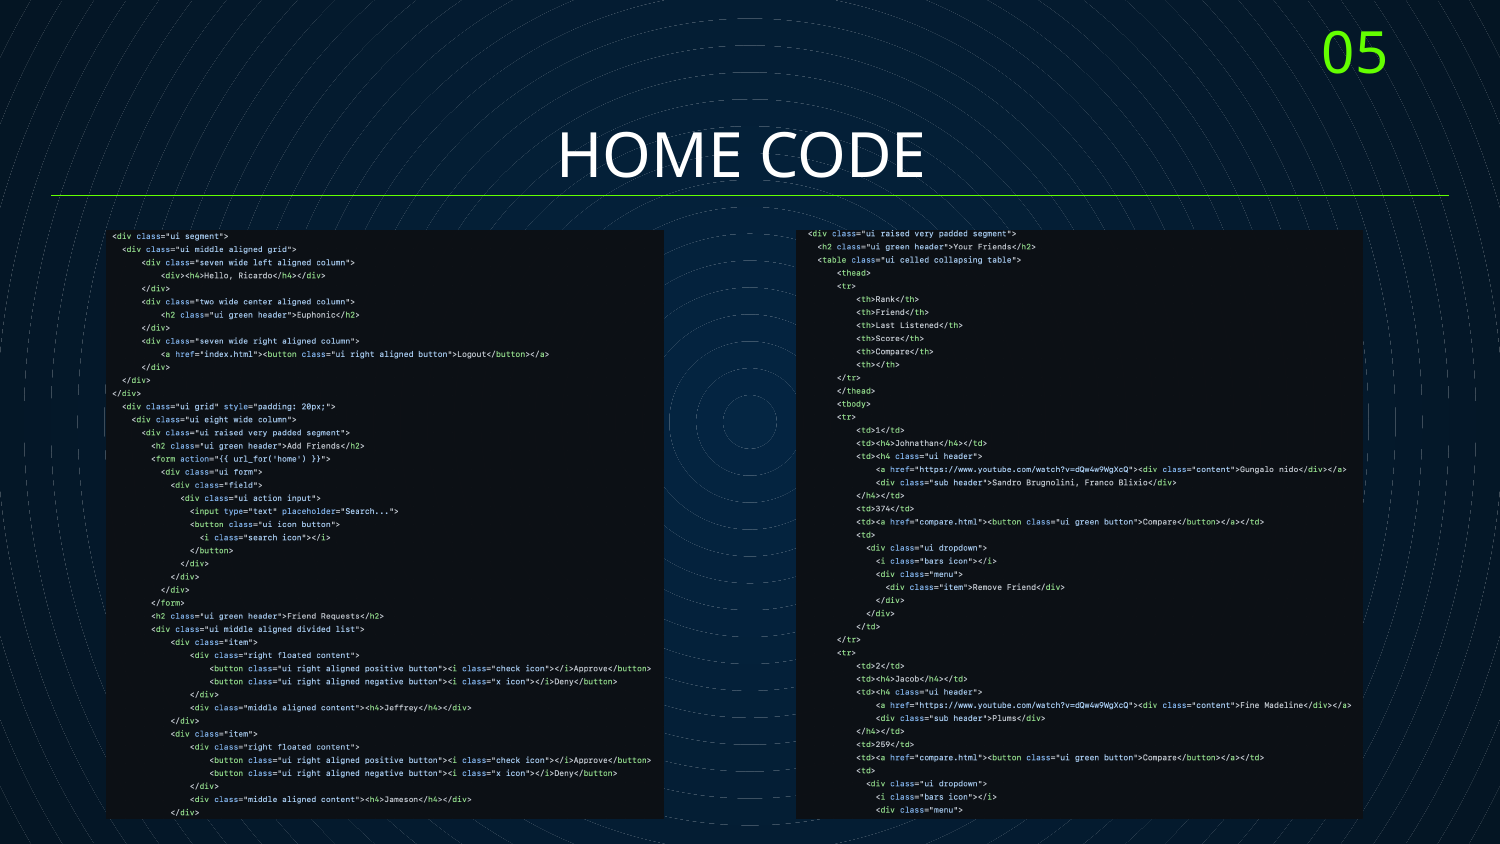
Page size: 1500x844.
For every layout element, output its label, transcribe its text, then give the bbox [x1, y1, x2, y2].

title 05 [1306, 0, 1500, 100]
picture [795, 229, 1363, 819]
picture [105, 229, 664, 819]
title HOME CODE [51, 202, 1449, 206]
title HOME CODE [51, 105, 1449, 195]
